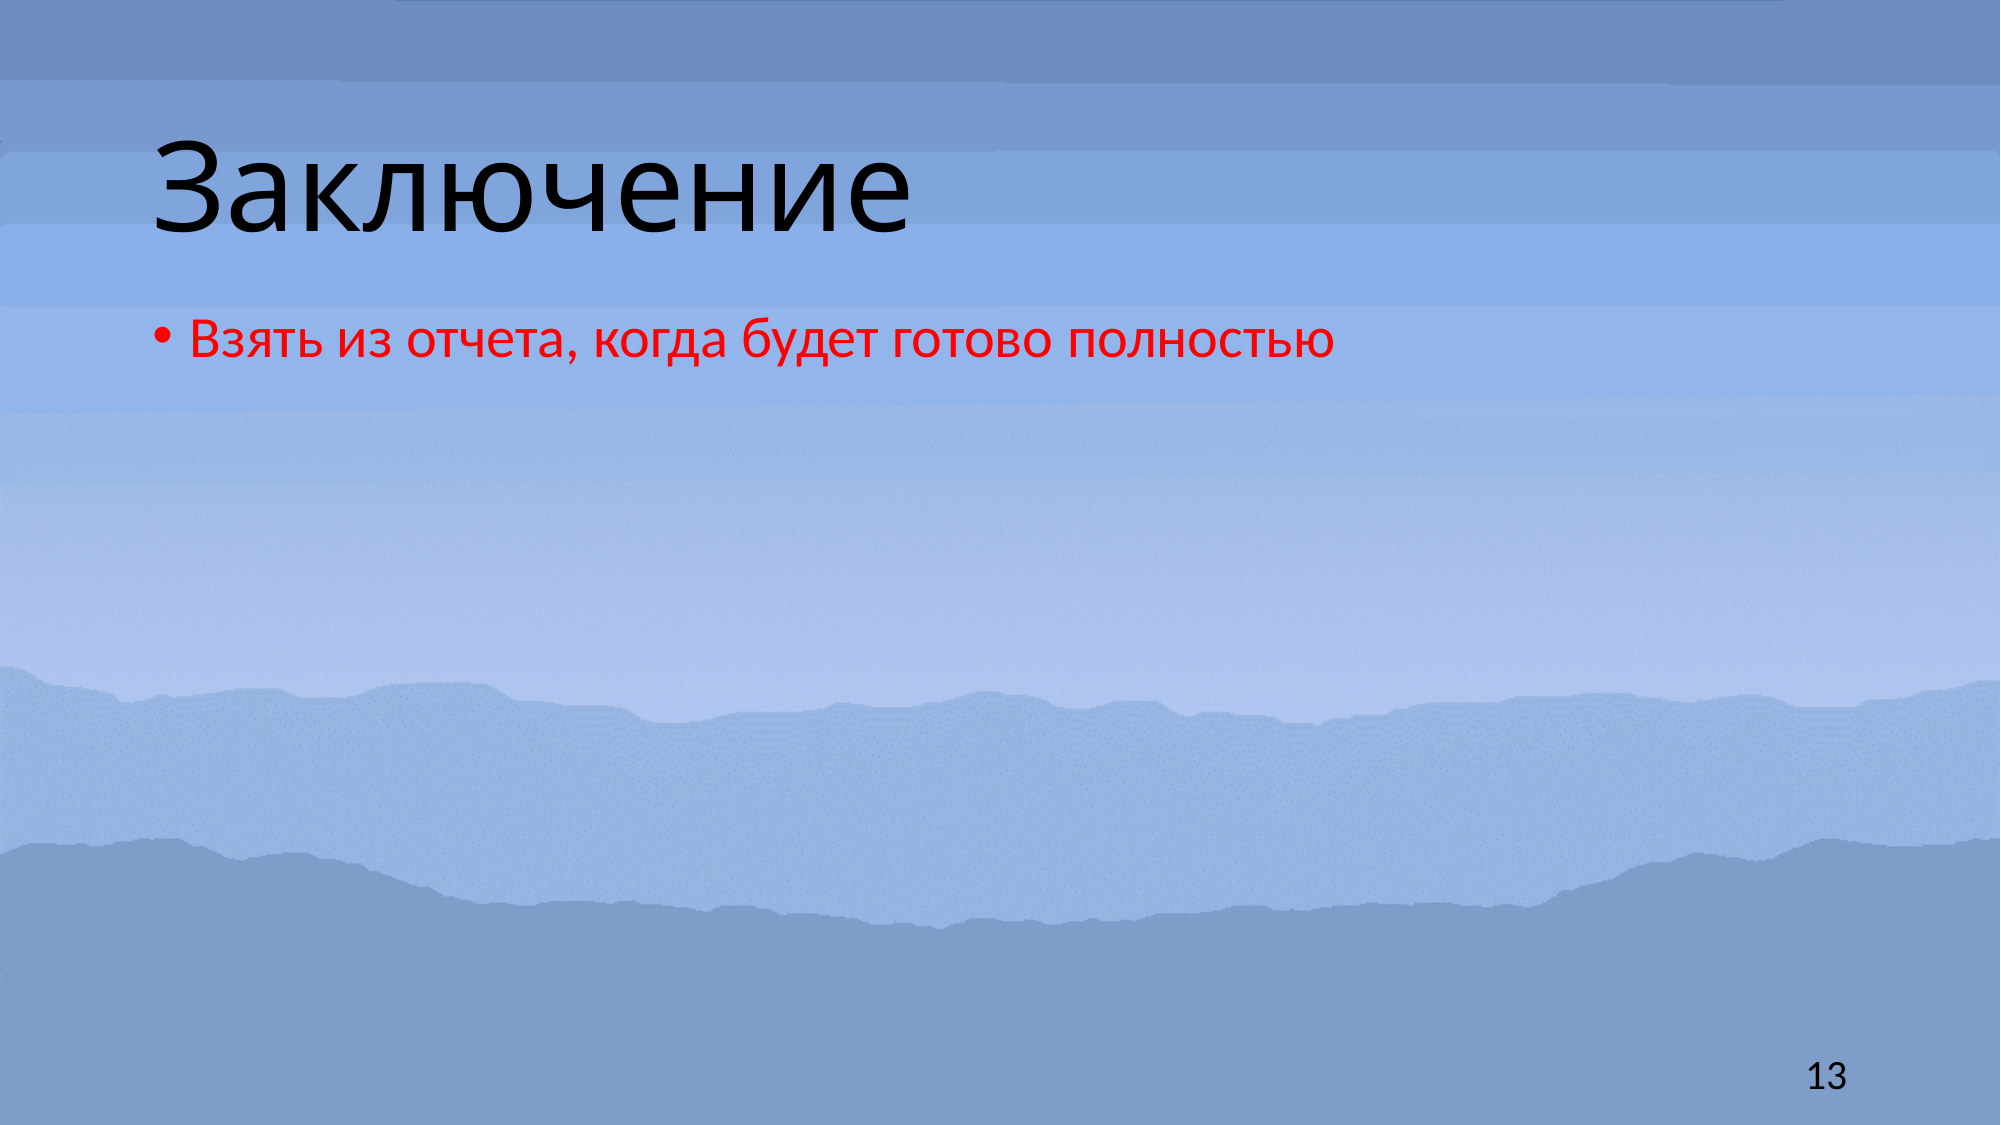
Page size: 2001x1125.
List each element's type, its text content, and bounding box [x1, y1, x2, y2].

slide_number 13 [1412, 1042, 1863, 1103]
title Заключение [137, 82, 1863, 299]
list Взять из отчета, когда будет готово полностью [137, 299, 1863, 1014]
